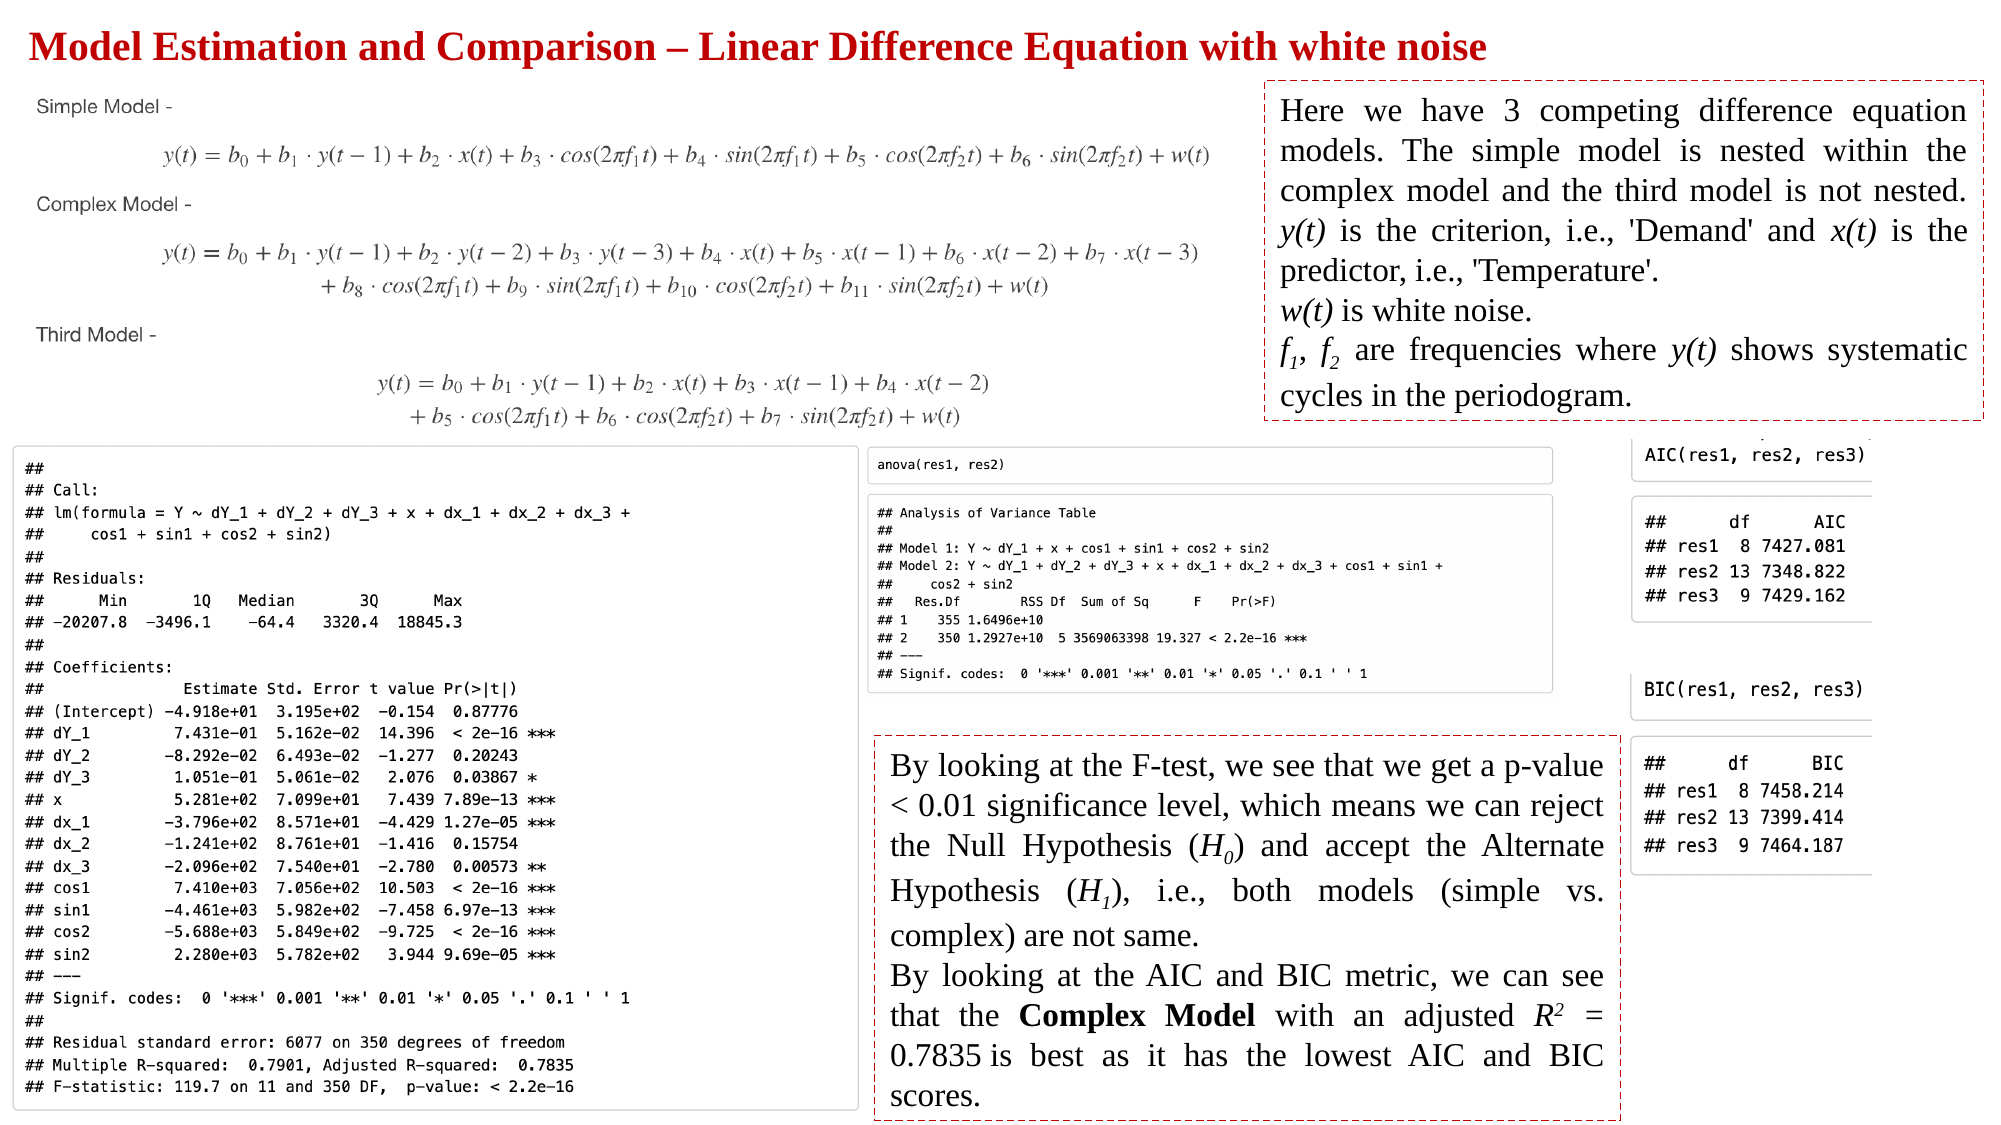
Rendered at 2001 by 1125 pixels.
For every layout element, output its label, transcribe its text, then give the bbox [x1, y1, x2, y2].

text_box By looking at the F-test, we see that we get a p-value < 0.01 significance level, which means we can reject the Null Hypothesis (H0) and accept the Alternate Hypothesis (H1), i.e., both models (simple vs. complex) are not same. By looking at the AIC and BIC metric, we can see that the Complex Model with an adjusted R2 = 0.7835 is best as it has the lowest AIC and BIC scores. [874, 735, 1621, 1121]
picture [0, 80, 1561, 1116]
picture [1622, 439, 1873, 628]
picture [1623, 674, 1873, 882]
text_box Here we have 3 competing difference equation models. The simple model is nested within the complex model and the third model is not nested. y(t) is the criterion, i.e., 'Demand' and x(t) is the predictor, i.e., 'Temperature'. w(t) is white noise. f1, f2 are frequencies where y(t) shows systematic cycles in the periodogram. [1264, 80, 1984, 421]
list Model Estimation and Comparison – Linear Difference Equation with white noise [13, 17, 1983, 1110]
